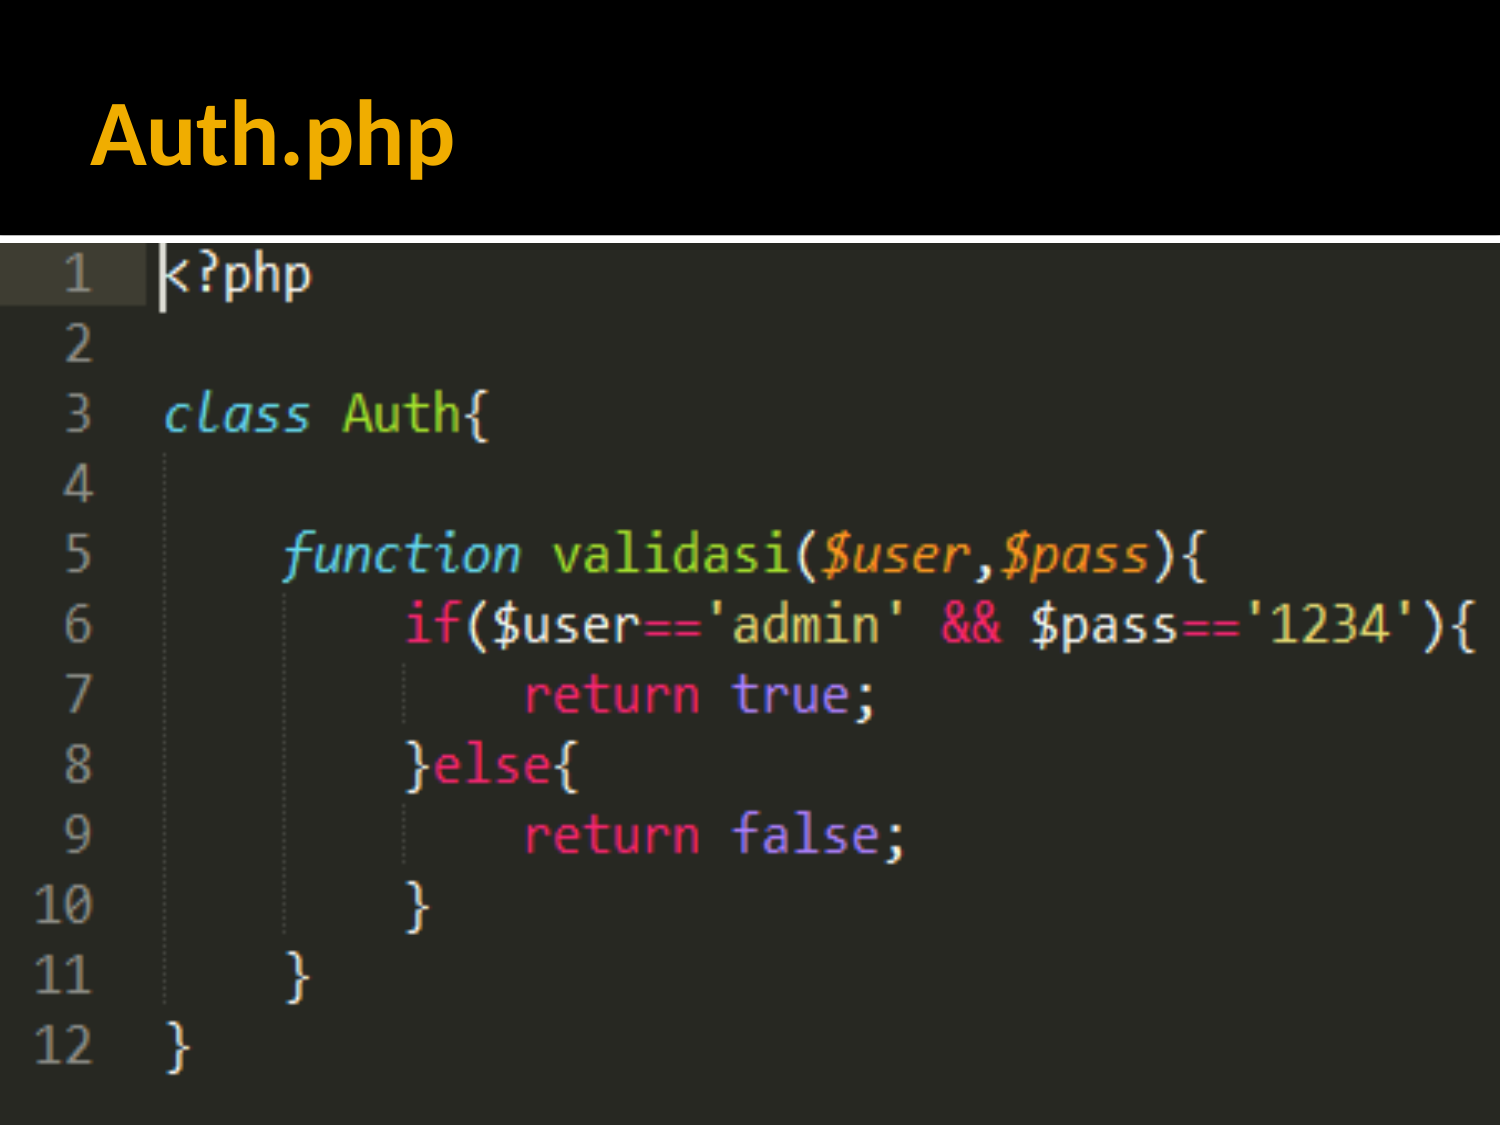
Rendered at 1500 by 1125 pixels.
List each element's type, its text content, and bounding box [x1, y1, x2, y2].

picture [0, 243, 1500, 1125]
title Auth.php [75, 25, 1425, 231]
